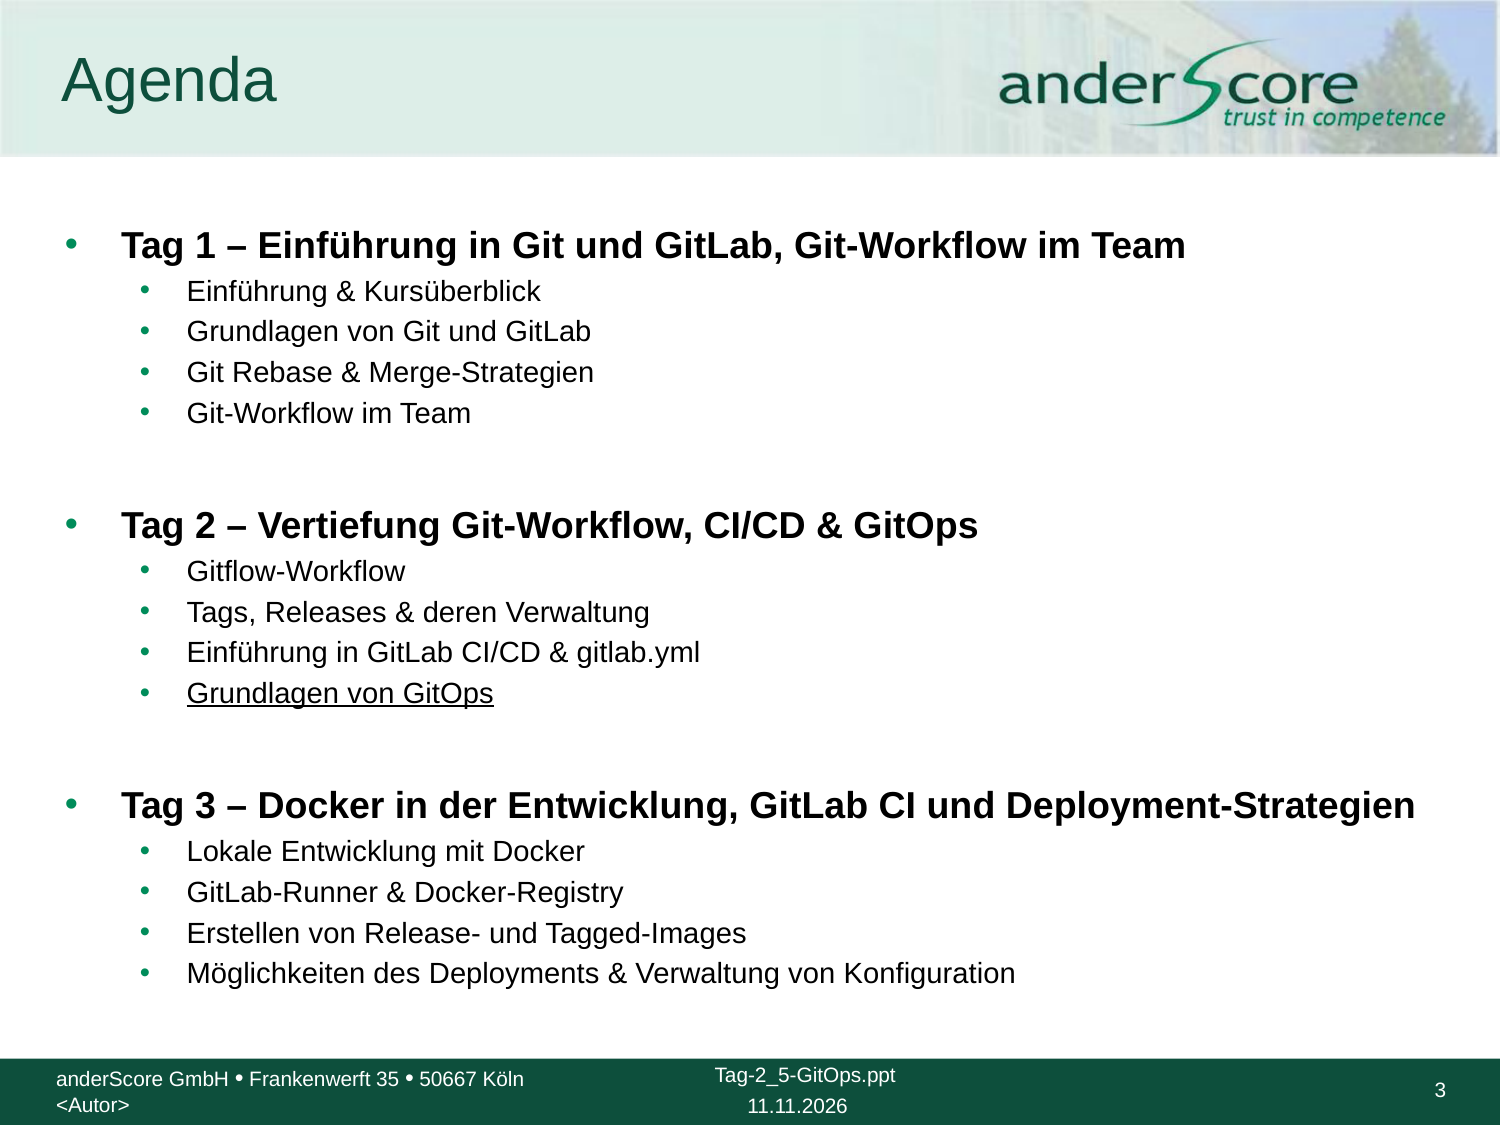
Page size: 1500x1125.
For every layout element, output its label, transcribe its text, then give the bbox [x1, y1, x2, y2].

list Tag 1 – Einführung in Git und GitLab, Git-Workflow im Team Einführung & Kursüberblick Grundlagen von Git und GitLab Git Rebase & Merge-Strategien Git-Workflow im Team Tag 2 – Vertiefung Git-Workflow, CI/CD & GitOps Gitflow-Workflow Tags, Releases & deren Verwaltung Einführung in GitLab CI/CD & gitlab.yml Grundlagen von GitOps Tag 3 – Docker in der Entwicklung, GitLab CI und Deployment-Strategien Lokale Entwicklung mit Docker GitLab-Runner & Docker-Registry Erstellen von Release- und Tagged-Images Möglichkeiten des Deployments & Verwaltung von Konfiguration [49, 160, 1447, 1047]
title Agenda [46, 23, 975, 140]
picture [0, 0, 1500, 157]
